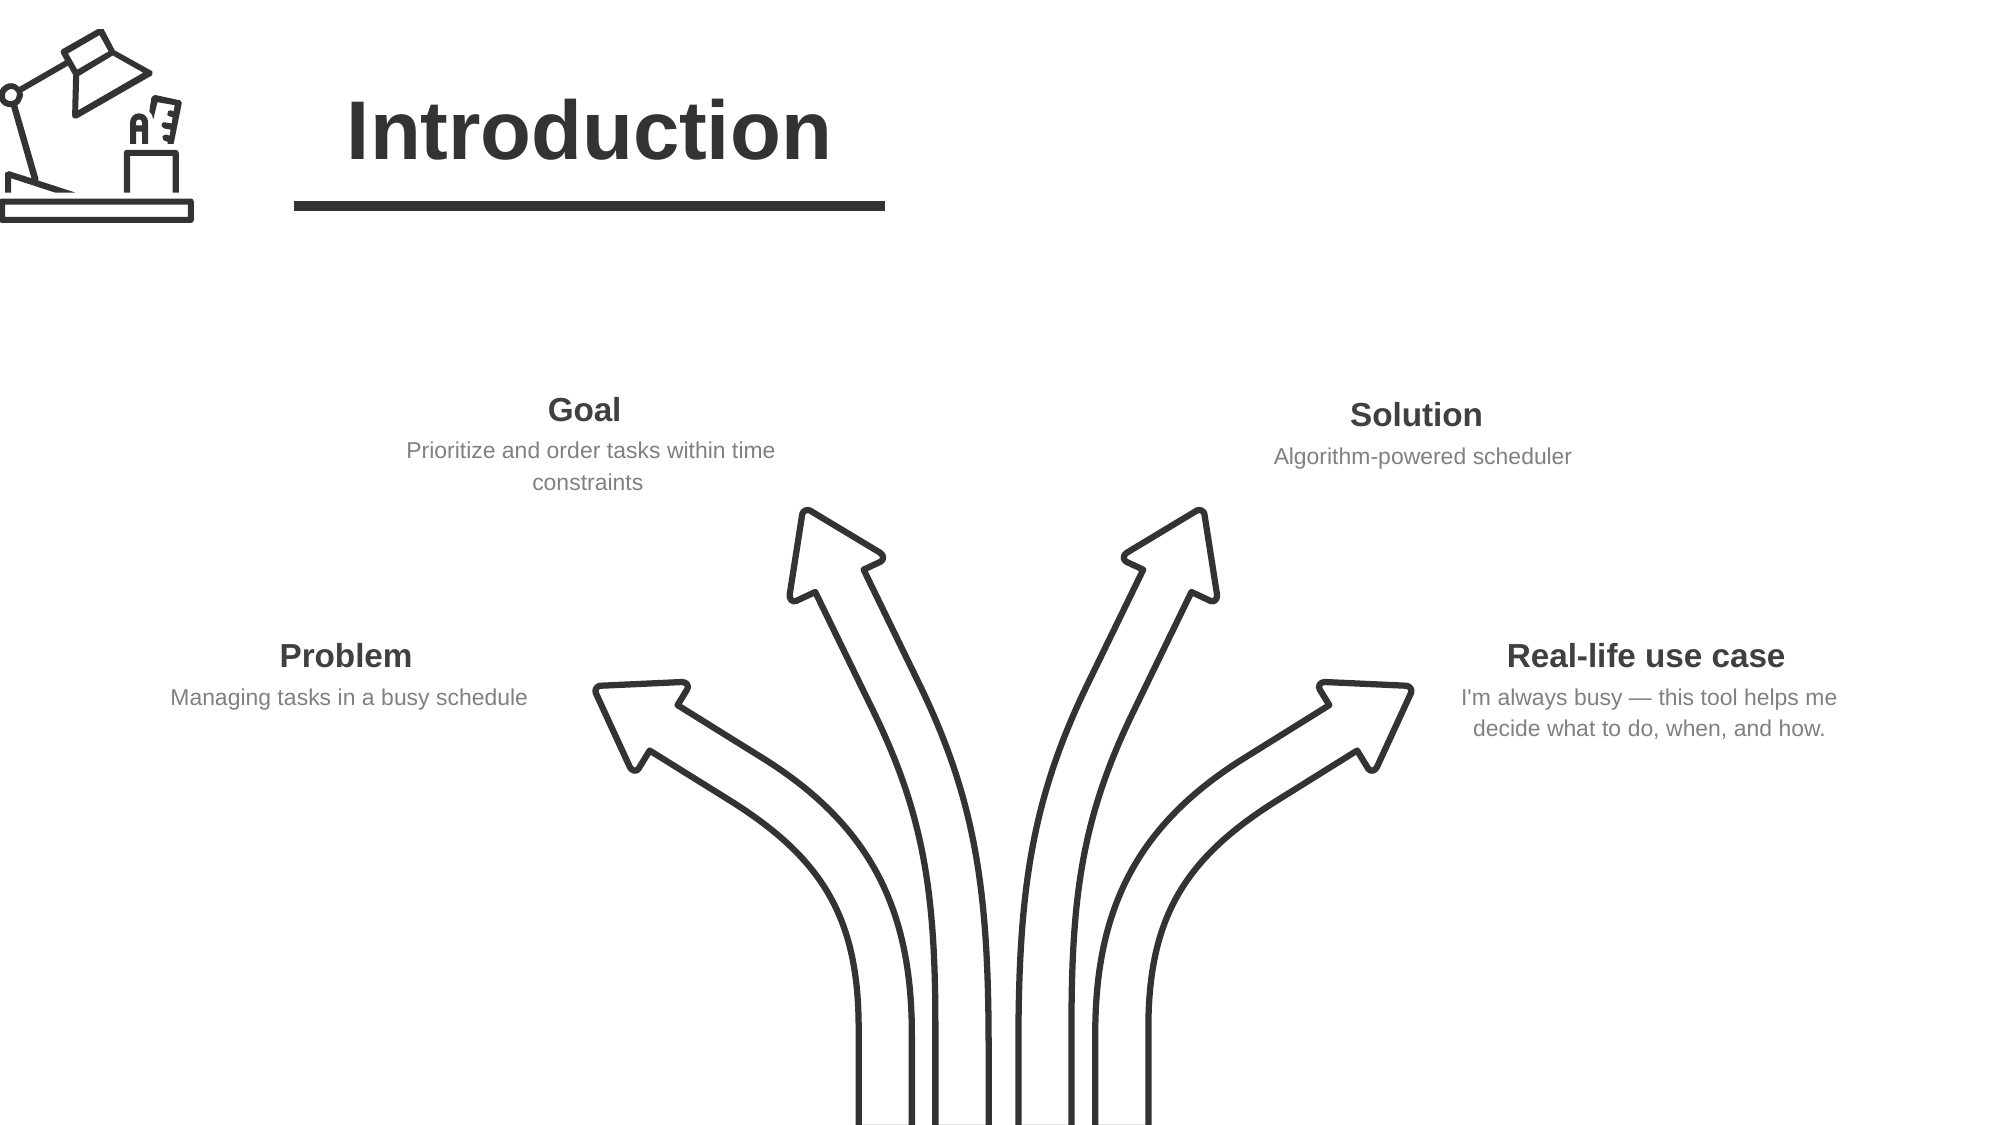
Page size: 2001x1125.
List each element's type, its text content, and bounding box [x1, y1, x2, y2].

picture [0, 28, 195, 224]
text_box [1189, 386, 1650, 477]
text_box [358, 380, 818, 509]
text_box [119, 626, 580, 718]
text_box Introduction [332, 68, 847, 184]
text_box [595, 682, 912, 1125]
text_box [789, 509, 989, 1125]
text_box [1095, 682, 1412, 1125]
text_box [1419, 626, 1880, 773]
text_box [1018, 509, 1218, 1125]
